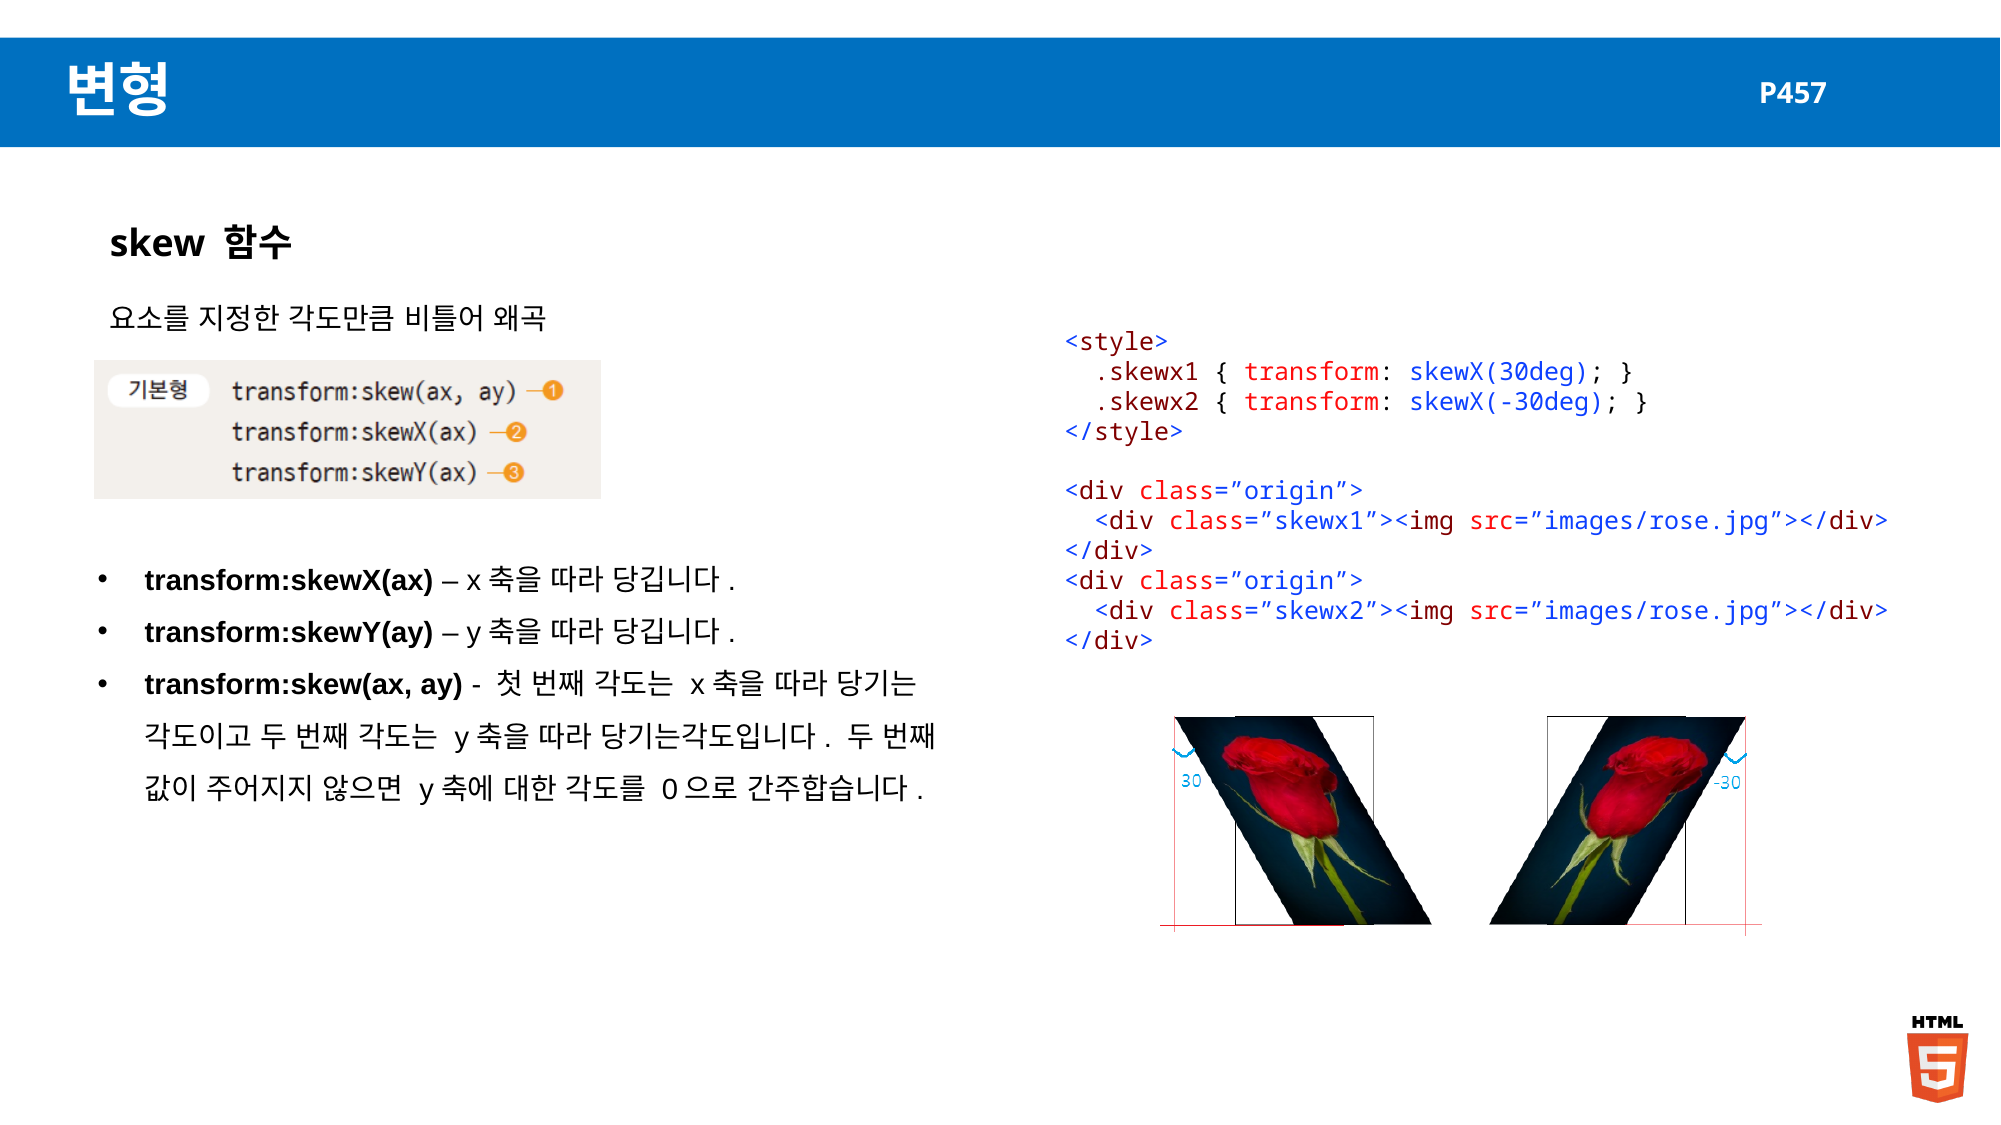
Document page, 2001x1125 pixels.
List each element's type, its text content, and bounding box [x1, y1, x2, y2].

picture [1894, 1016, 1981, 1103]
text_box <style> .skewx1 { transform: skewX(30deg); } .skewx2 { transform: skewX(-30deg); } </style> <div class=”origin”> <div class=”skewx1”><img src=”images/rose.jpg”></div> </div> <div class=”origin”> <div class=”skewx2”><img src=”images/rose.jpg”></div> </div> [1049, 317, 1985, 662]
text_box 요소를 지정한 각도만큼 비틀어 왜곡 [94, 275, 1026, 343]
text_box transform:skewX(ax) – x축을 따라 당깁니다. transform:skewY(ay) – y축을 따라 당깁니다. transform:skew(ax, ay) - 첫 번째 각도는 x축을 따라 당기는 각도이고 두 번째 각도는 y축을 따라 당기는각도입니다. 두 번째 값이 주어지지 않으면 y축에 대한 각도를 0으로 간주합습니다. [83, 535, 1005, 813]
picture [94, 360, 601, 499]
title 변형 [50, 37, 1542, 148]
text_box P457 [1744, 67, 1843, 117]
picture [1155, 681, 1783, 969]
text_box skew 함수 [94, 211, 638, 272]
